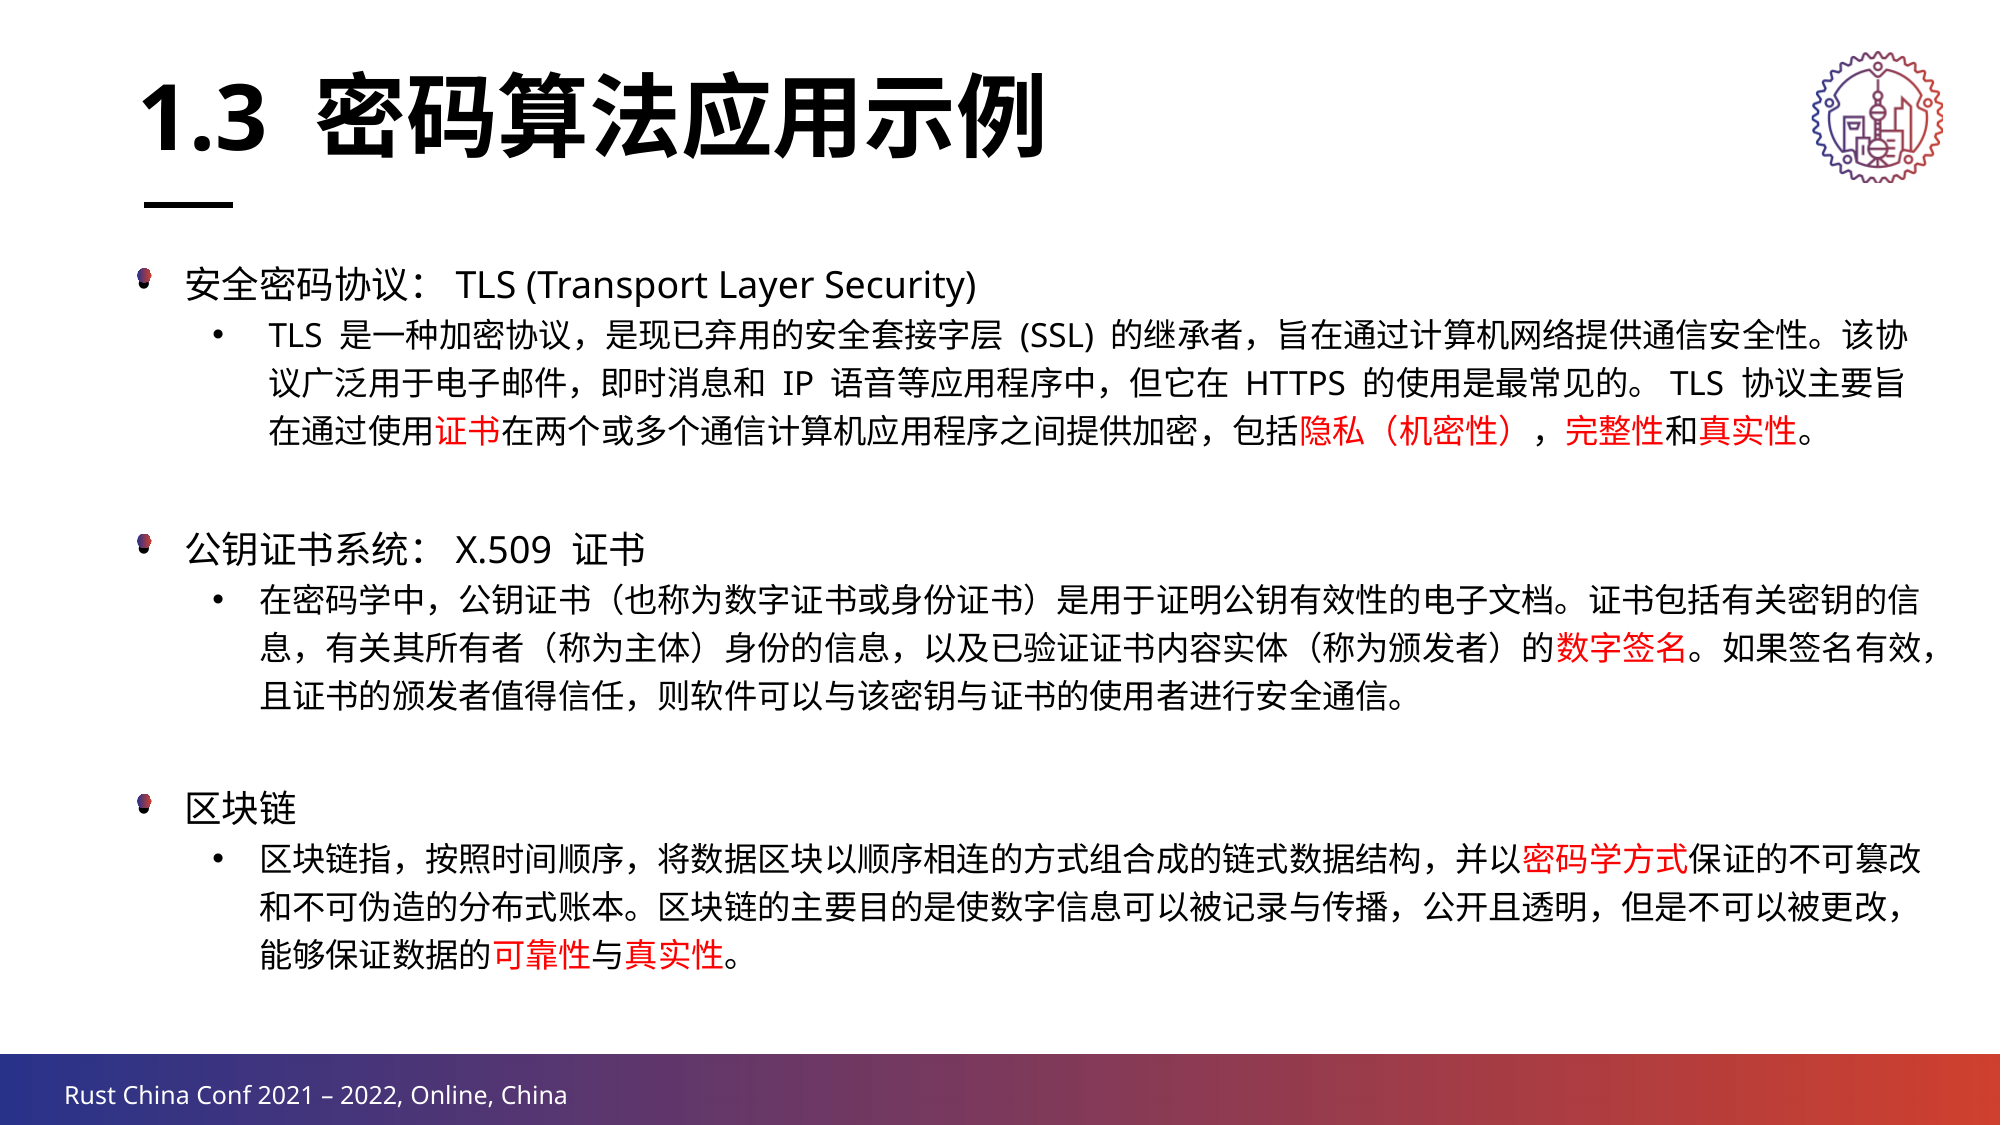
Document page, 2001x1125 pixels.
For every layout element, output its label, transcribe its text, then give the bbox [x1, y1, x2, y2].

text_box [136, 532, 153, 550]
text_box 1.3 密码算法应用示例 [122, 51, 1450, 176]
text_box [136, 267, 153, 284]
text_box [136, 793, 153, 810]
text_box 安全密码协议：TLS (Transport Layer Security) TLS 是一种加密协议，是现已弃用的安全套接字层 (SSL) 的继承者，旨在通过计算机网络提供通信安全性。该协议广泛用于电子邮件，即时消息和 IP 语音等应用程序中，但它在 HTTPS 的使用是最常见的。TLS 协议主要旨在通过使用证书在两个或多个通信计算机应用程序之间提供加密，包括隐私（机密性），完整性和真实性。 公钥证书系统：X.509 证书 在密码学中，公钥证书（也称为数字证书或身份证书）是用于证明公钥有效性的电子文档。证书包括有关密钥的信息，有关其所有者（称为主体）身份的信息，以及已验证证书内容实体（称为颁发者）的数字签名。如果签名有效，且证书的颁发者值得信任，则软件可以与该密钥与证书的使用者进行安全通信。 区块链 区块链指，按照时间顺序，将数据区块以顺序相连的方式组合成的链式数据结构，并以密码学方式保证的不可篡改和不可伪造的分布式账本。区块链的主要目的是使数字信息可以被记录与传播，公开且透明，但是不可以被更改，能够保证数据的可靠性与真实性。 [122, 231, 1940, 982]
